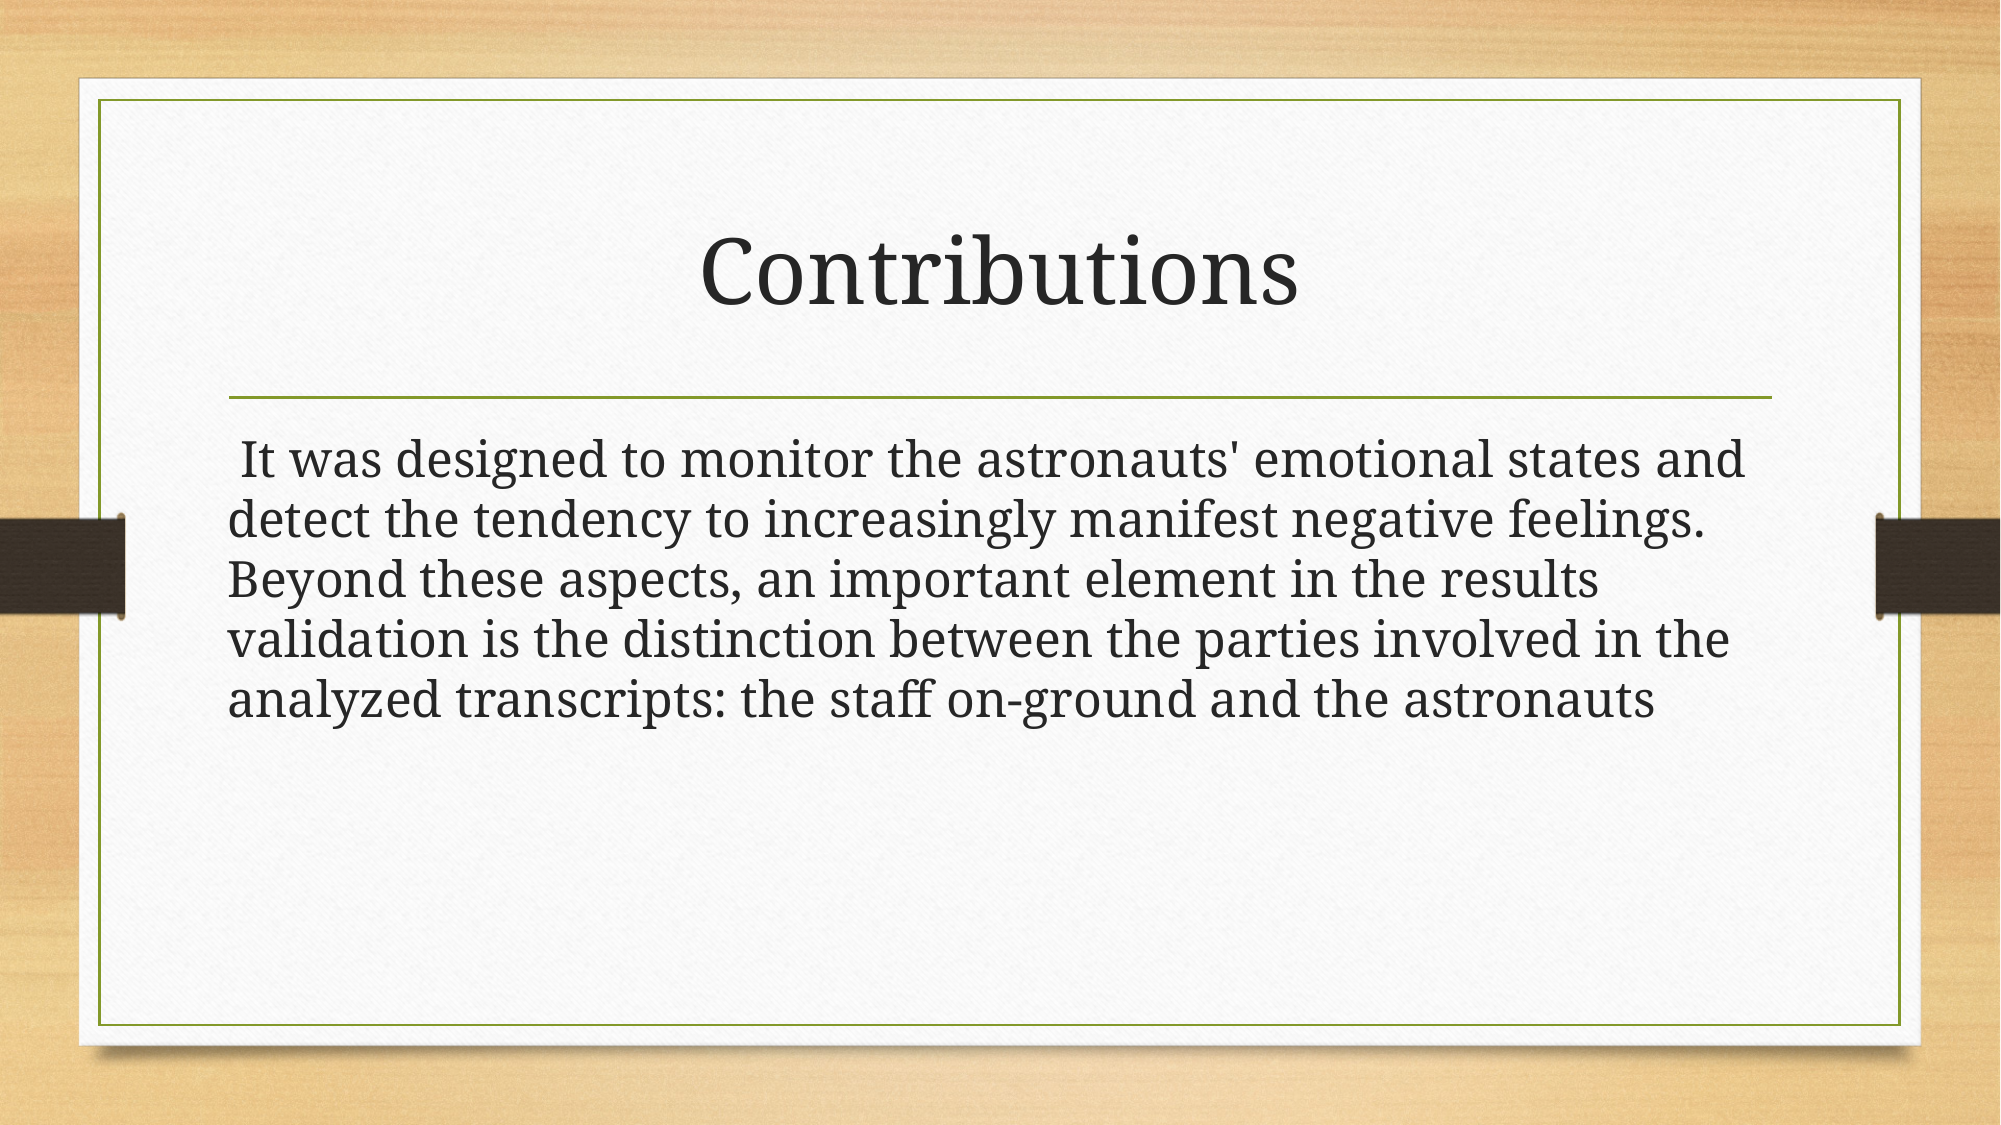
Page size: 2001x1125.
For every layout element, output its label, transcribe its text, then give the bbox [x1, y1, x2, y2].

list It was designed to monitor the astronauts' emotional states and detect the tendency to increasingly manifest negative feelings. Beyond these aspects, an important element in the results validation is the distinction between the parties involved in the analyzed transcripts: the staff on-ground and the astronauts [212, 419, 1788, 964]
picture [0, 0, 2001, 1125]
title Contributions [212, 161, 1788, 375]
